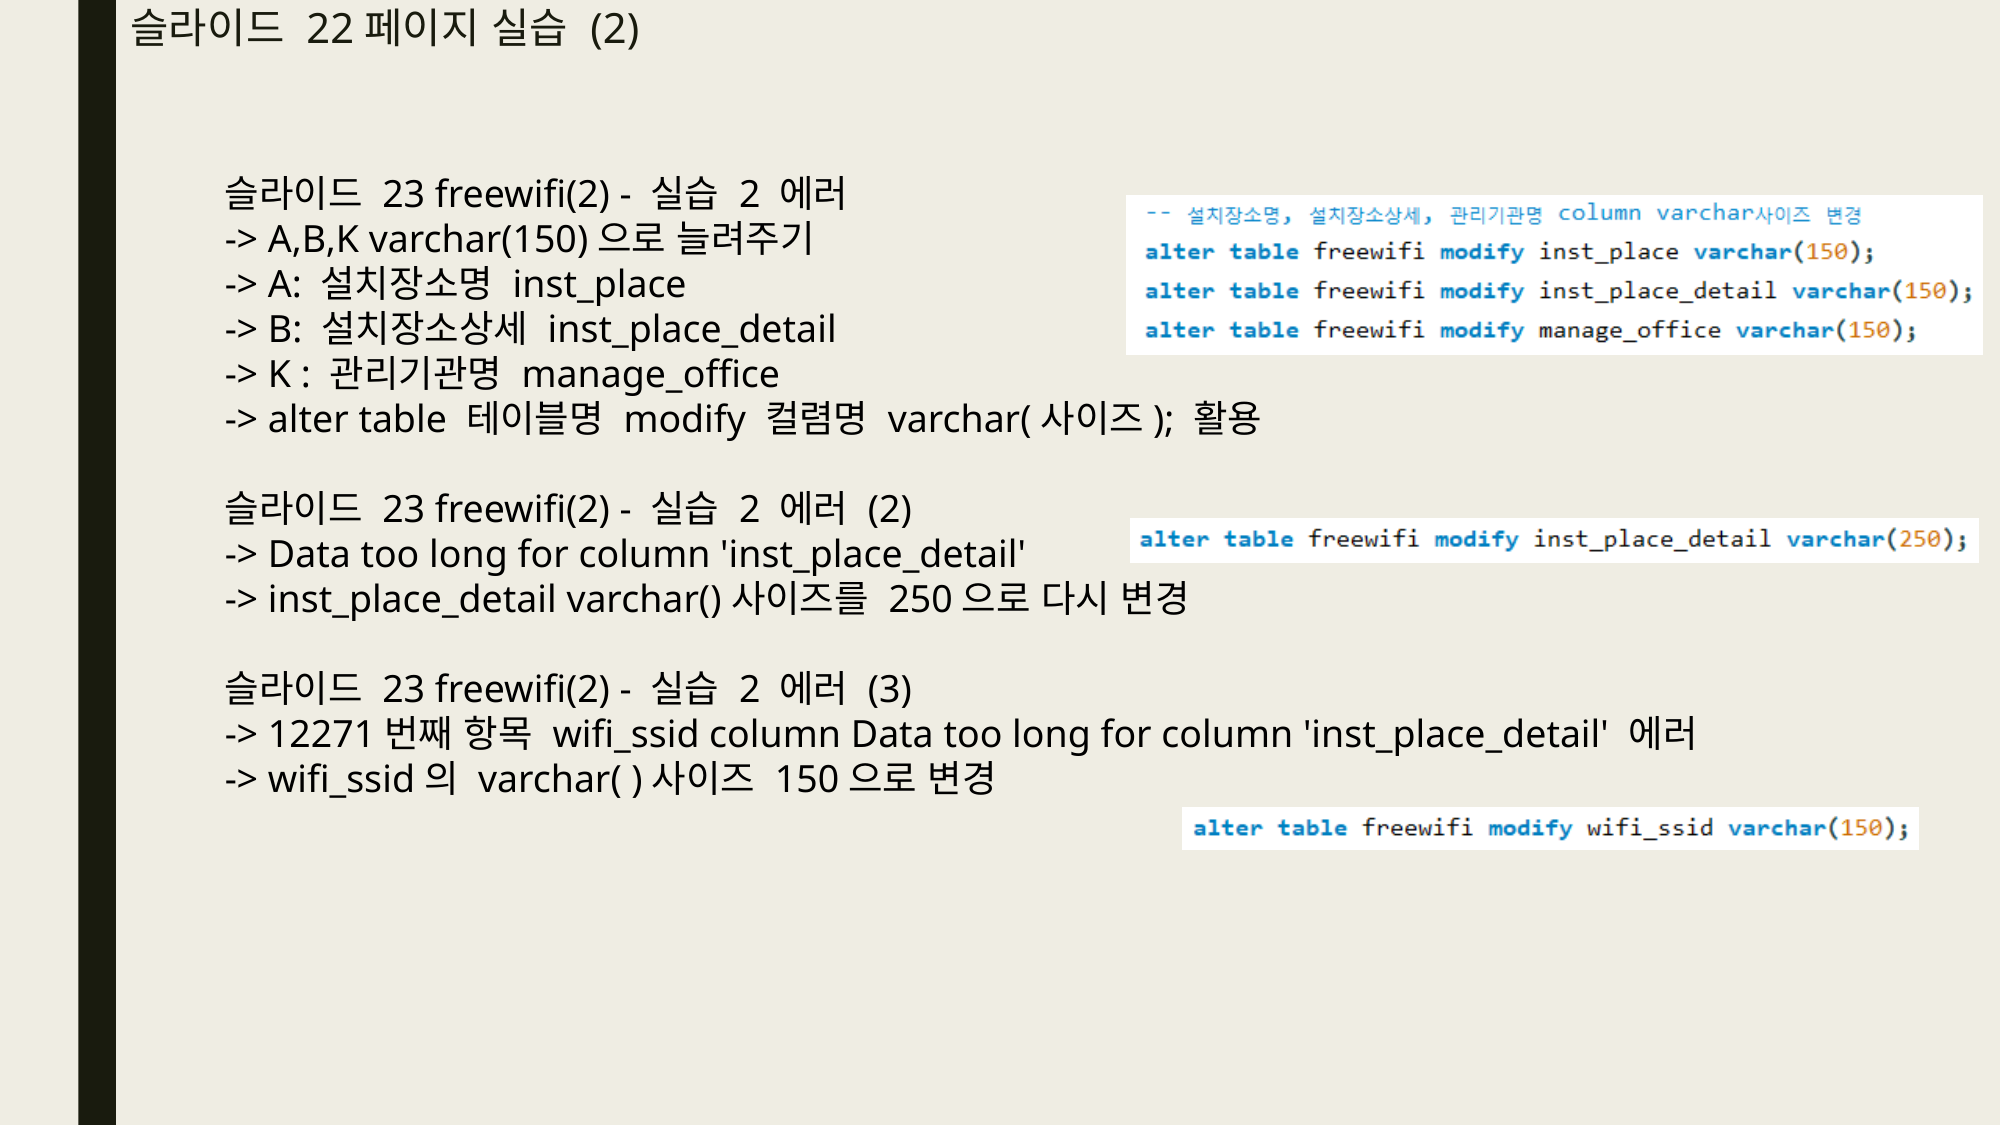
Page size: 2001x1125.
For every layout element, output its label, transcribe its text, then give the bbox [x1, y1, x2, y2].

picture [1182, 807, 1919, 850]
picture [1130, 518, 1979, 563]
picture [1126, 195, 1983, 355]
text_box 슬라이드 23 freewifi(2) - 실습 2 에러 -> A,B,K varchar(150)으로 늘려주기 -> A: 설치장소명 inst_place -> B: 설치장소상세 inst_place_detail -> K : 관리기관명 manage_office -> alter table 테이블명 modify 컬렴명 varchar(사이즈); 활용 슬라이드 23 freewifi(2) - 실습 2 에러 (2) -> Data too long for column 'inst_place_detail' -> inst_place_detail varchar()사이즈를 250으로 다시 변경 슬라이드 23 freewifi(2) - 실습 2 에러 (3) -> 12271번째 항목 wifi_ssid column Data too long for column 'inst_place_detail' 에러 -> wifi_ssid의 varchar( )사이즈 150으로 변경 [210, 162, 1942, 808]
title 슬라이드 22페이지 실습 (2) [115, 0, 1691, 79]
